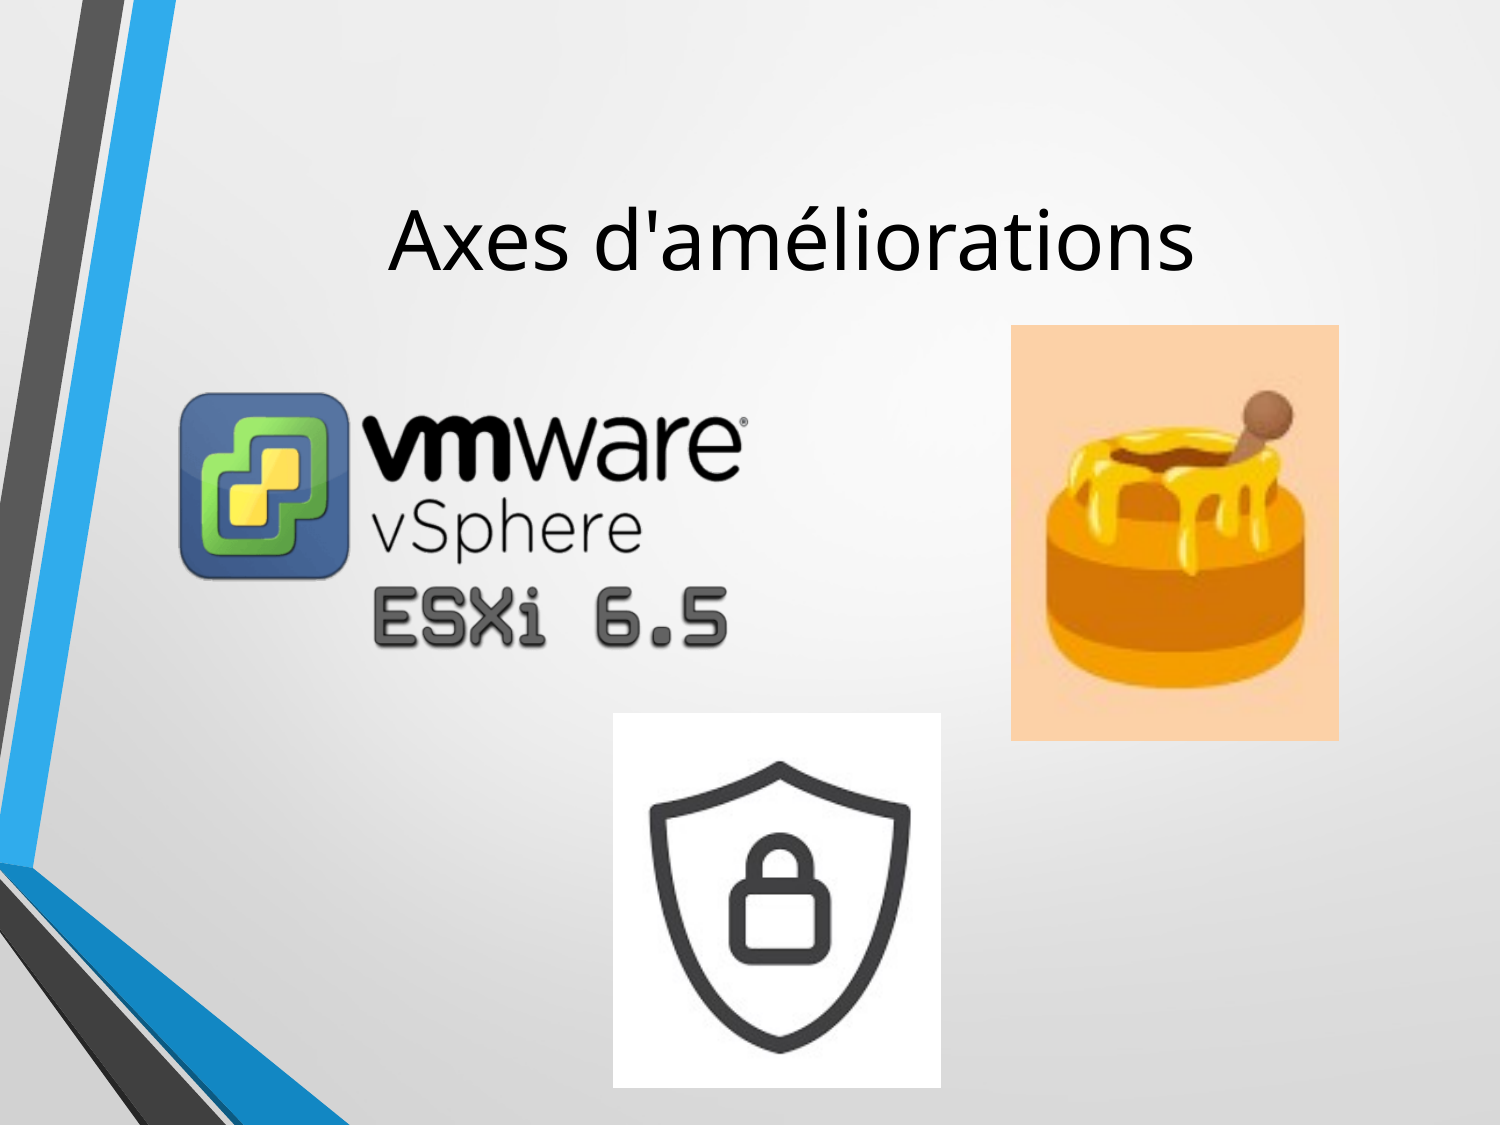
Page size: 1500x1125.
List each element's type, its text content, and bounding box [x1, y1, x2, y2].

title Axes d'améliorations [161, 75, 1425, 400]
picture [612, 713, 941, 1088]
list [152, 365, 763, 714]
picture [1011, 325, 1340, 742]
